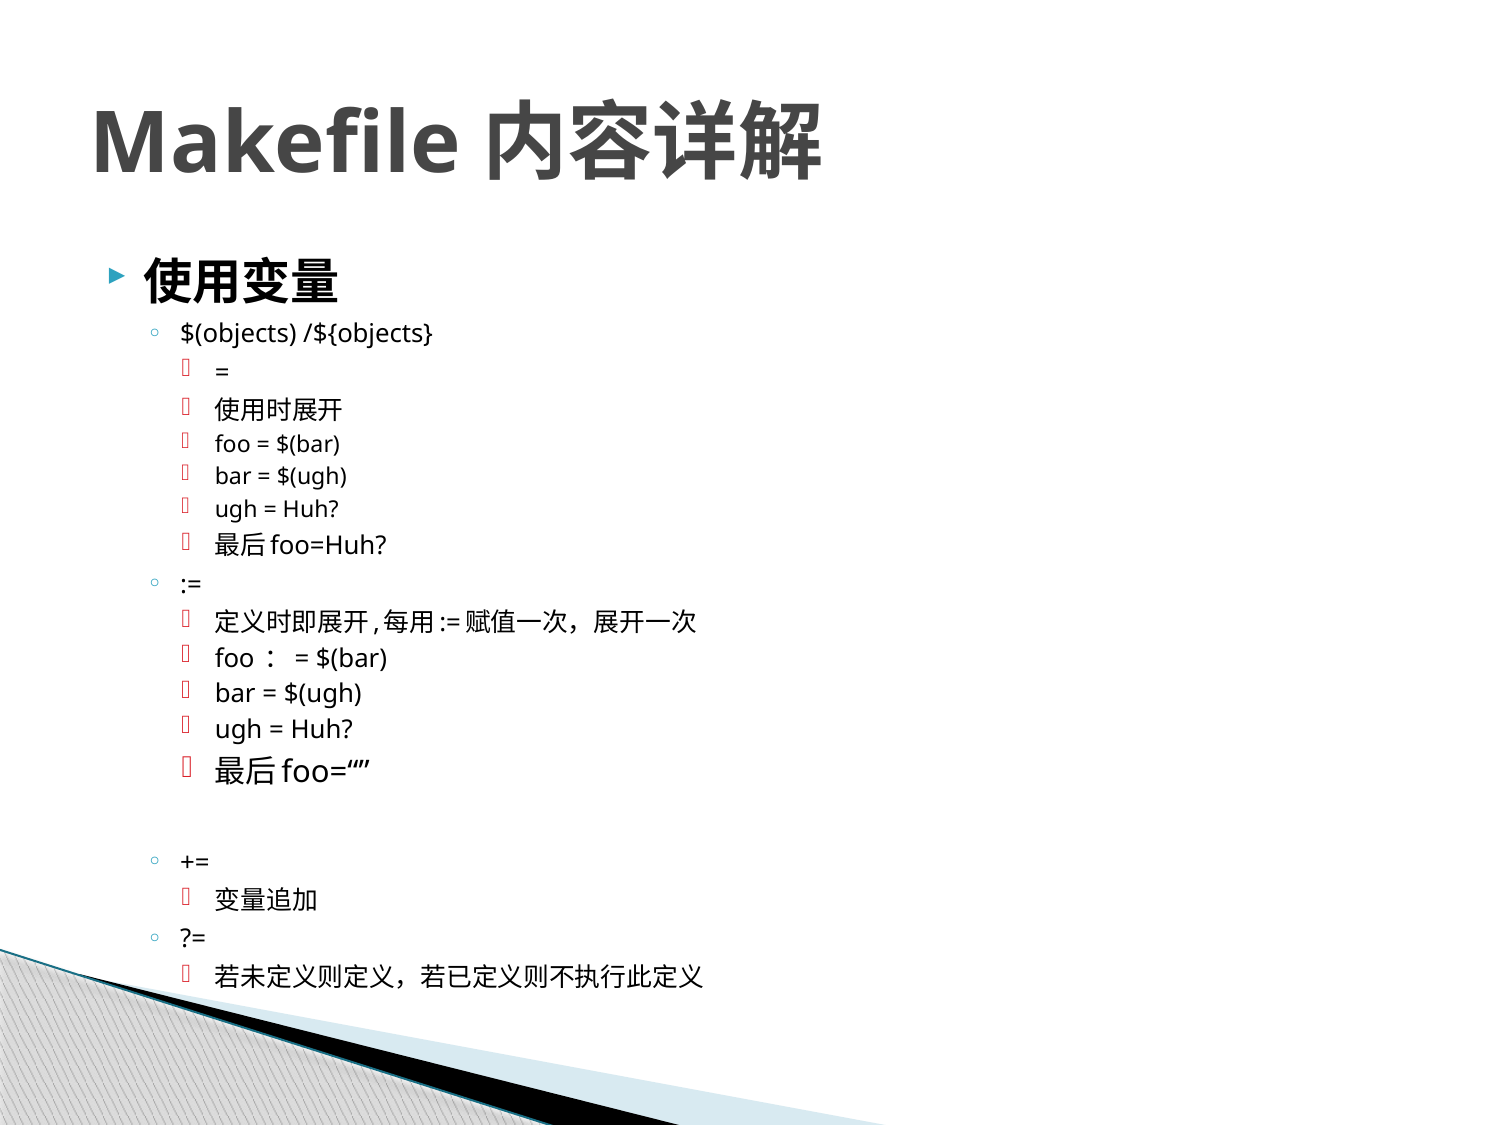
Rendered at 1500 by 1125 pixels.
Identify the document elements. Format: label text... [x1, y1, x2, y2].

list 使用变量 $(objects) /${objects} = 使用时展开 foo = $(bar) bar = $(ugh) ugh = Huh? 最后foo=Huh? := 定义时即展开,每用:=赋值一次，展开一次 foo ：= $(bar) bar = $(ugh) ugh = Huh? 最后foo=“” += 变量追加 ?= 若未定义则定义，若已定义则不执行此定义 [74, 242, 1426, 1008]
title Makefile内容详解 [75, 45, 1425, 233]
